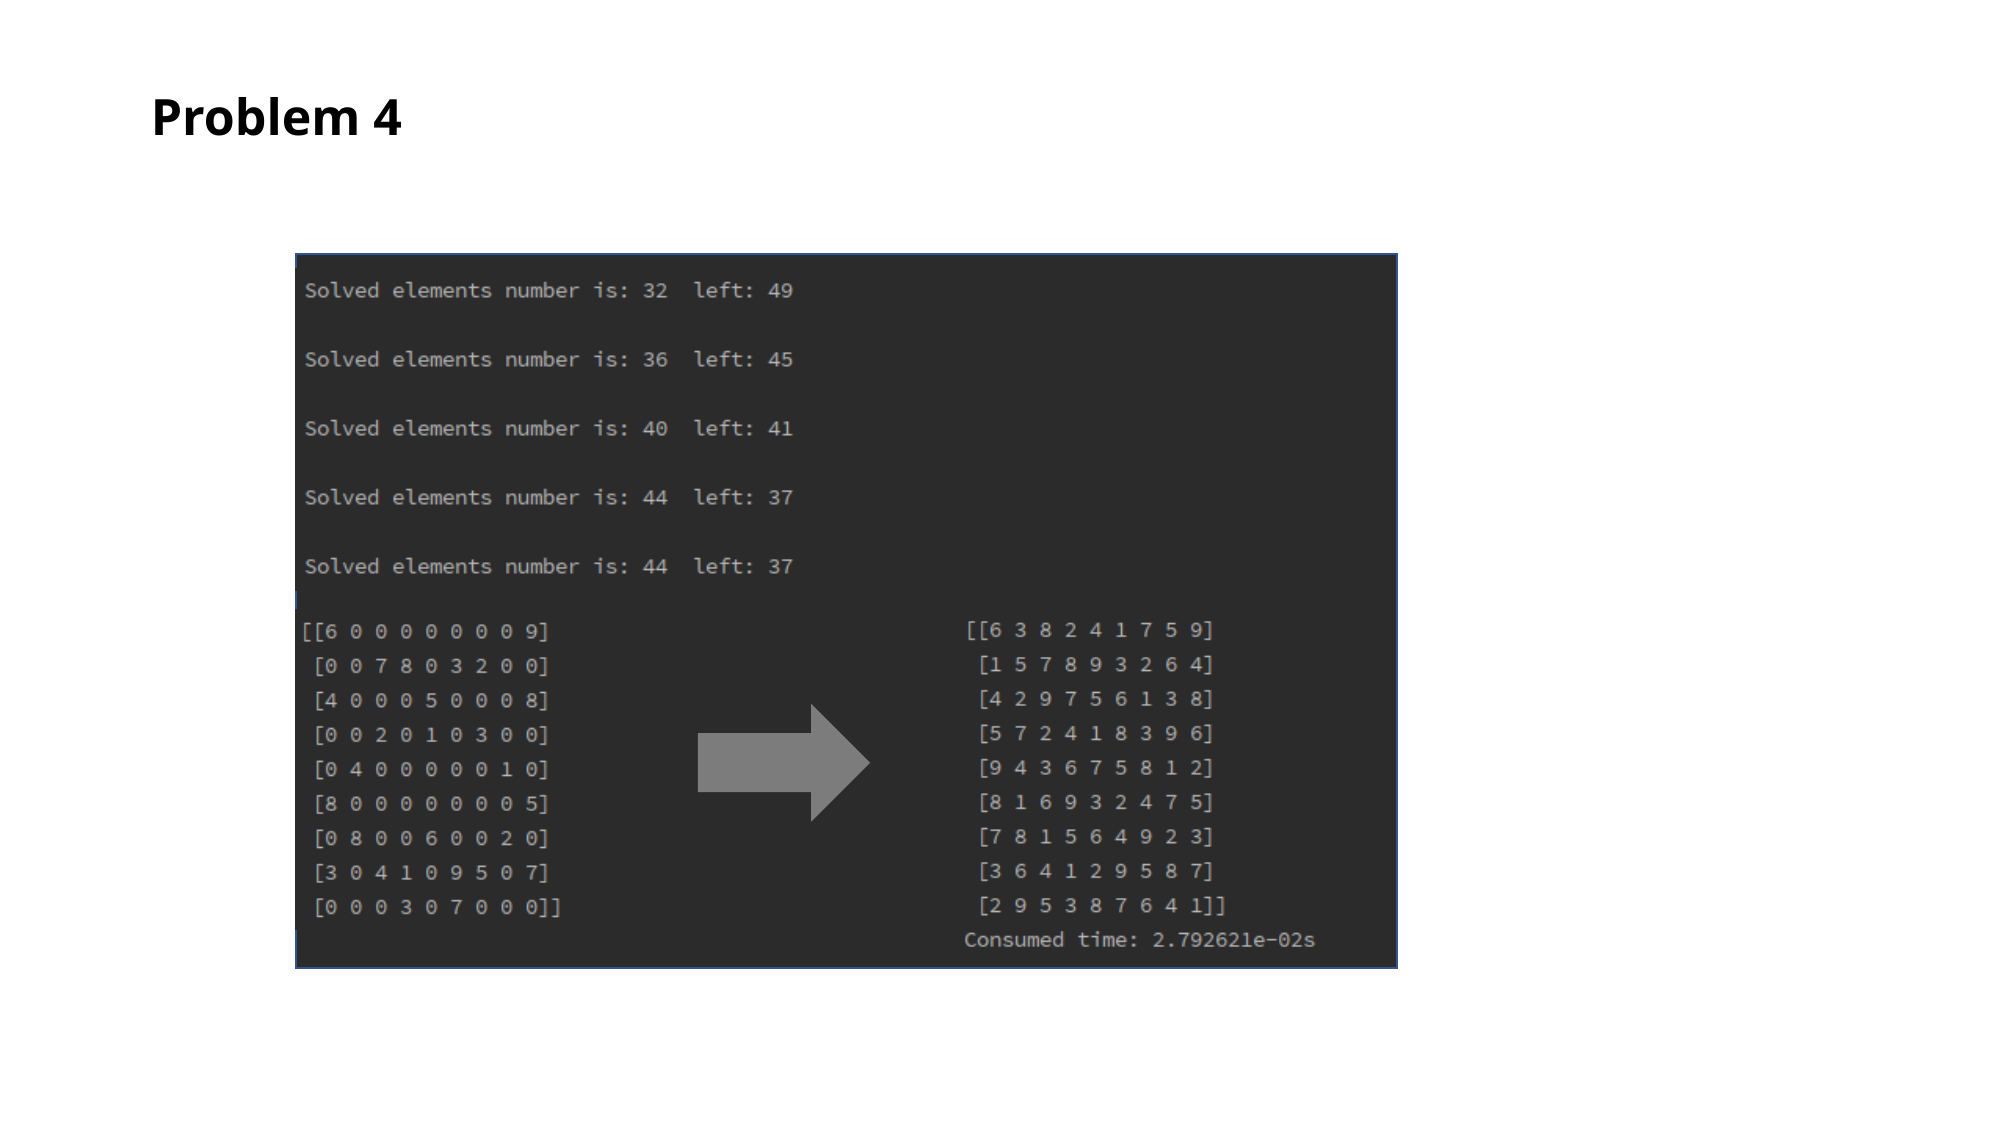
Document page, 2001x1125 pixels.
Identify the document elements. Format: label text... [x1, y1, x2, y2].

text_box [295, 253, 1398, 969]
picture [295, 268, 812, 591]
text_box [696, 701, 872, 825]
picture [295, 609, 585, 930]
picture [961, 609, 1336, 958]
text_box Problem 4 [136, 77, 595, 153]
